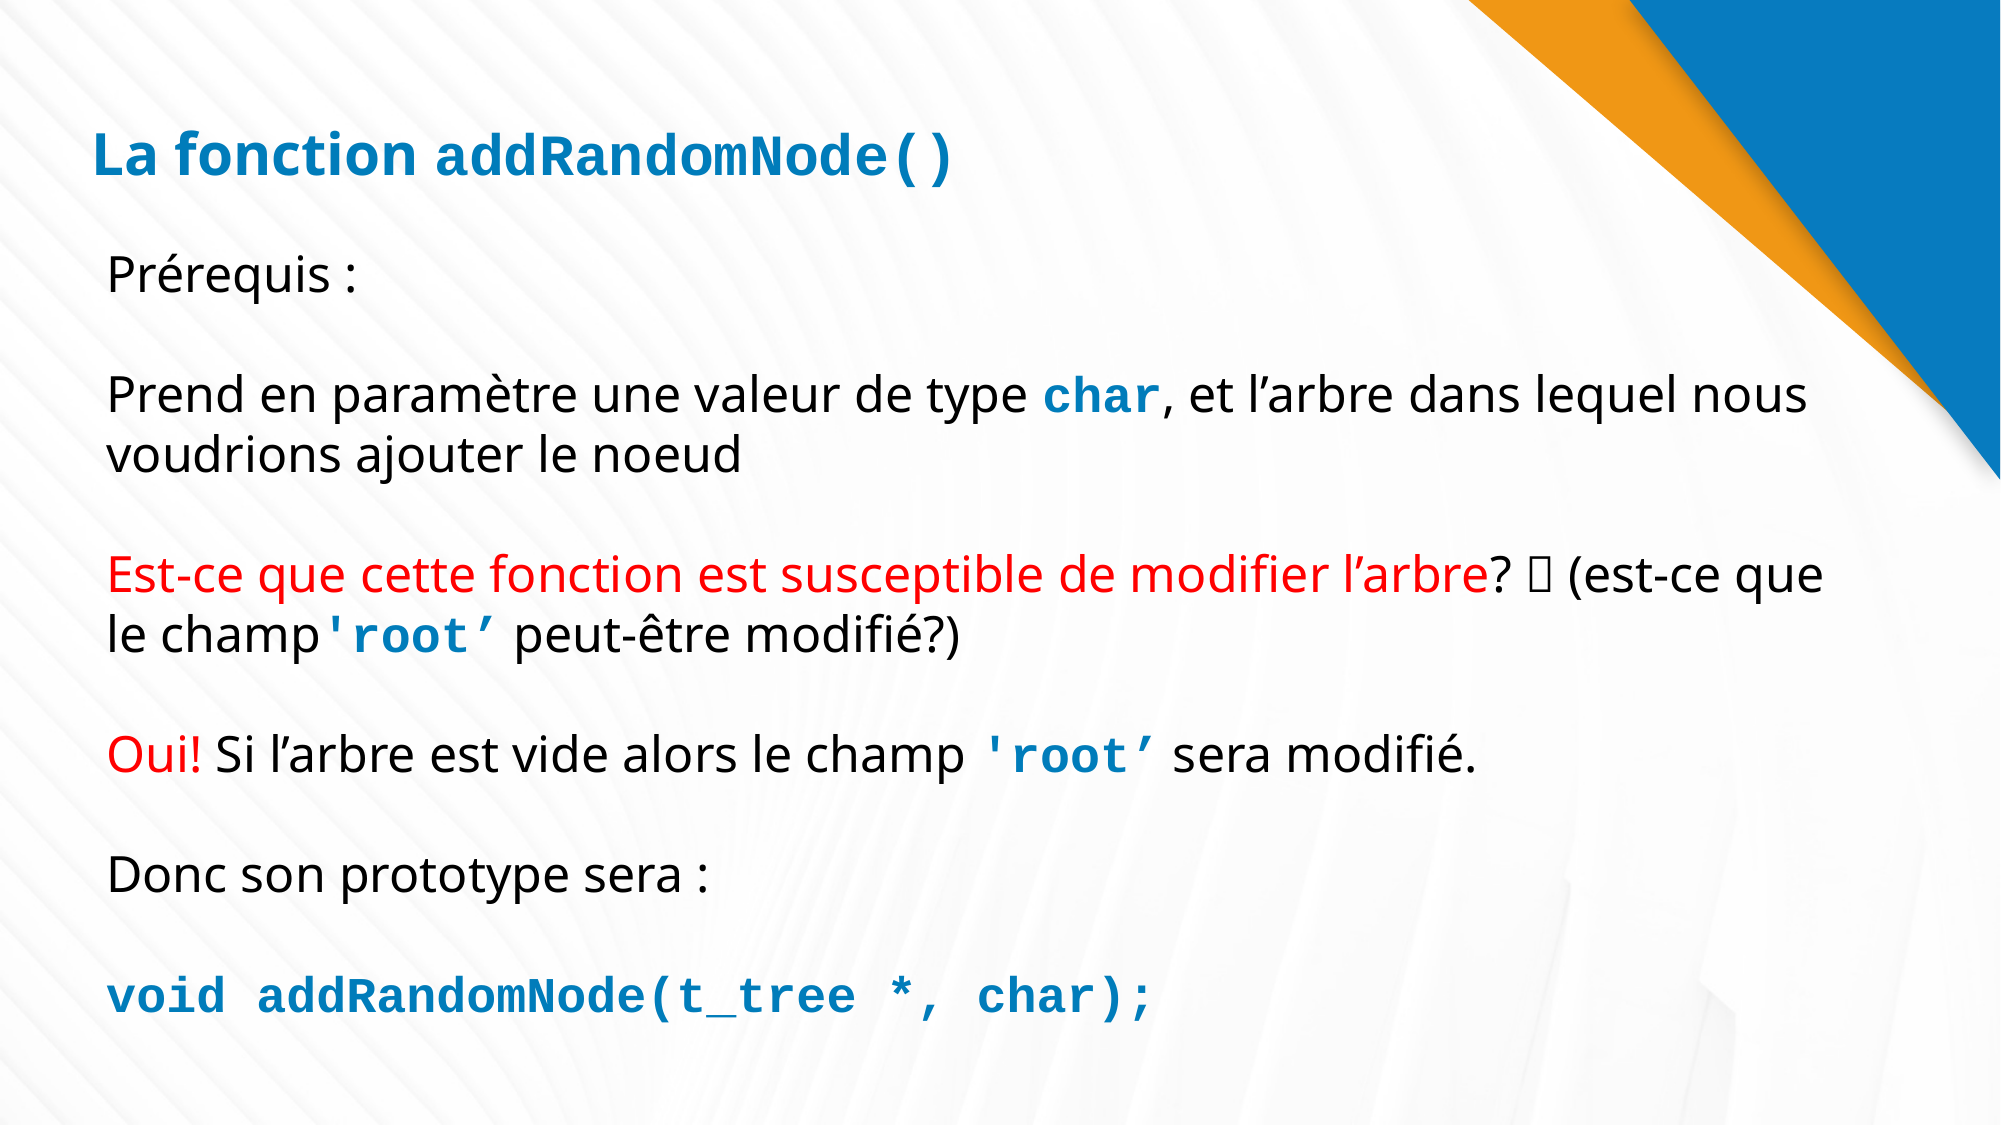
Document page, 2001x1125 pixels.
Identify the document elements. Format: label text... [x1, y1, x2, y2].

title La fonction addRandomNode() [91, 57, 1682, 196]
picture [0, 0, 2001, 1125]
text_box Prérequis : Prend en paramètre une valeur de type char, et l’arbre dans lequel nous voudrions ajouter le noeud Est-ce que cette fonction est susceptible de modifier l’arbre?  (est-ce que le champ'root’ peut-être modifié?) Oui! Si l’arbre est vide alors le champ 'root’ sera modifié. Donc son prototype sera : void addRandomNode(t_tree *, char); [91, 234, 1854, 1090]
